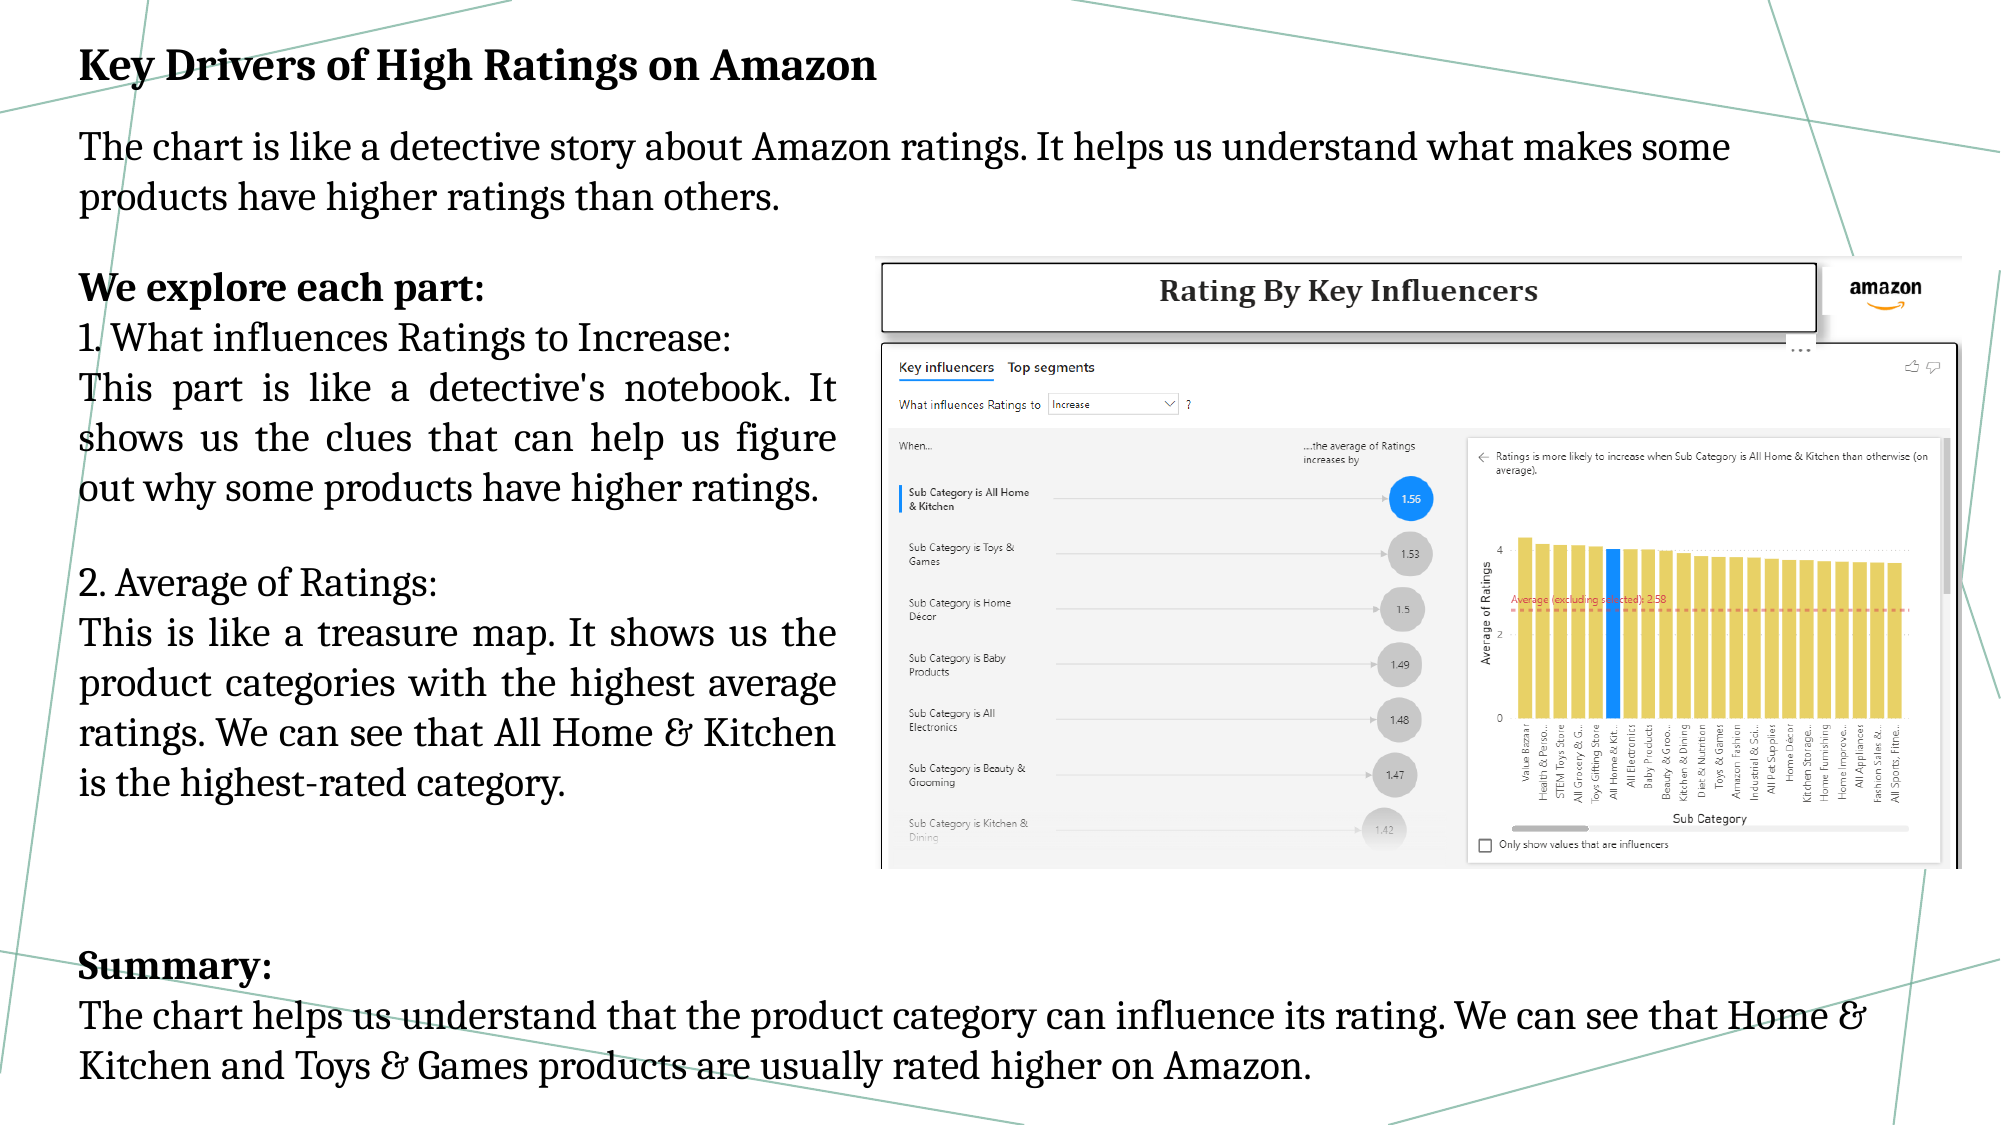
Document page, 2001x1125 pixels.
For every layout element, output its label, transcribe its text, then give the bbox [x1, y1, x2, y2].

text_box Summary: The chart helps us understand that the product category can influence its rating. We can see that Home & Kitchen and Toys & Games products are usually rated higher on Amazon. [63, 930, 1949, 1095]
text_box Key Drivers of High Ratings on Amazon [63, 26, 1649, 97]
text_box We explore each part: 1. What influences Ratings to Increase: This part is like a detective's notebook. It shows us the clues that can help us figure out why some products have higher ratings. 2. Average of Ratings: This is like a treasure map. It shows us the product categories with the highest average ratings. We can see that All Home & Kitchen is the highest-rated category. [63, 251, 852, 812]
picture [875, 256, 1963, 869]
text_box The chart is like a detective story about Amazon ratings. It helps us understand what makes some products have higher ratings than others. [63, 111, 1816, 227]
